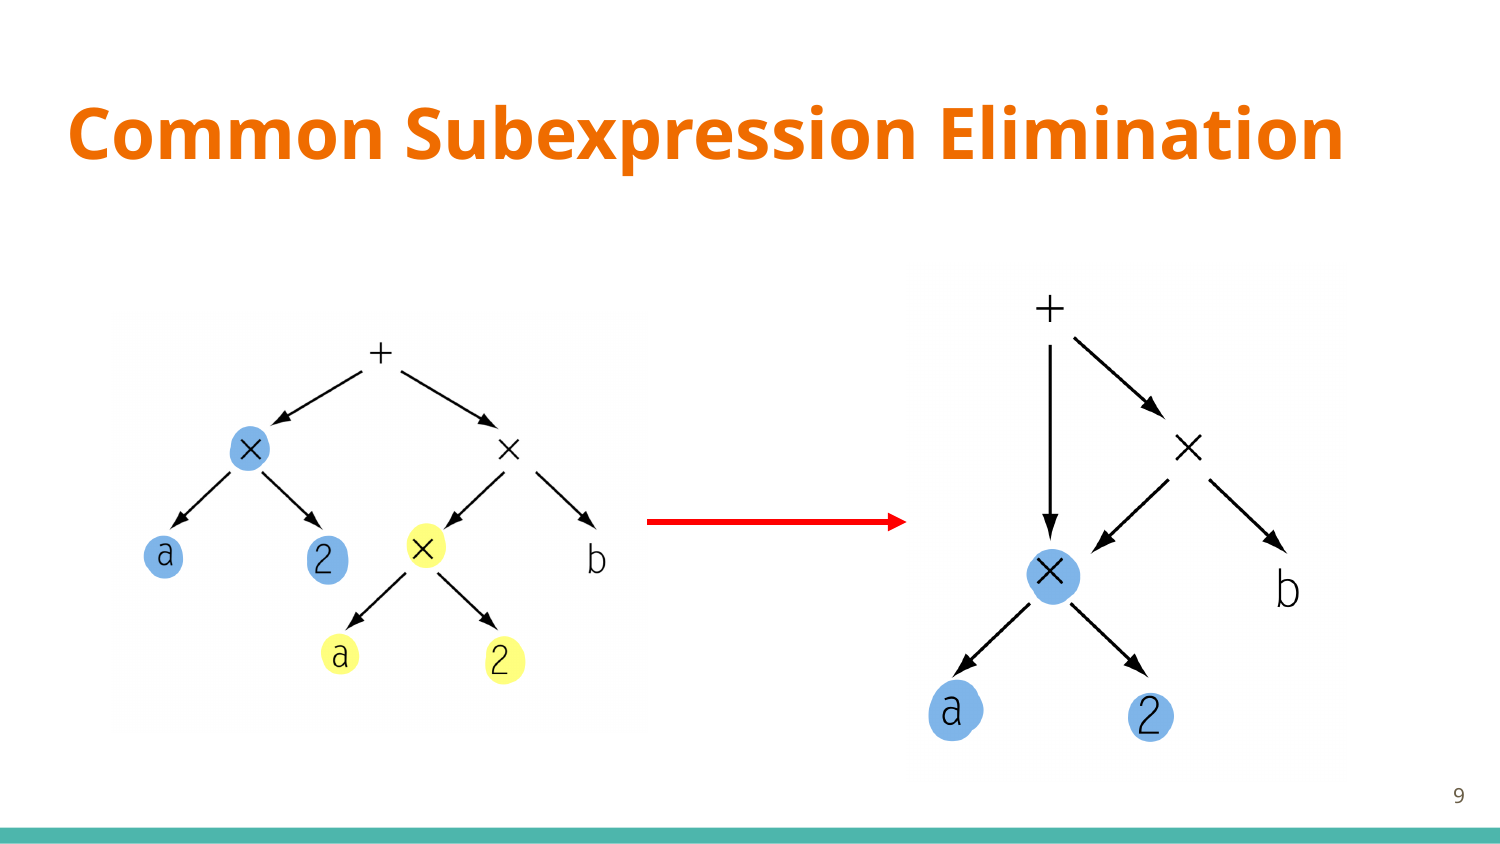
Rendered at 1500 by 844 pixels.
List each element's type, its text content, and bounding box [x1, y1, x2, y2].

picture [906, 262, 1347, 782]
title Common Subexpression Elimination [51, 72, 1449, 189]
picture [110, 311, 648, 733]
slide_number ‹#› [1389, 764, 1480, 830]
